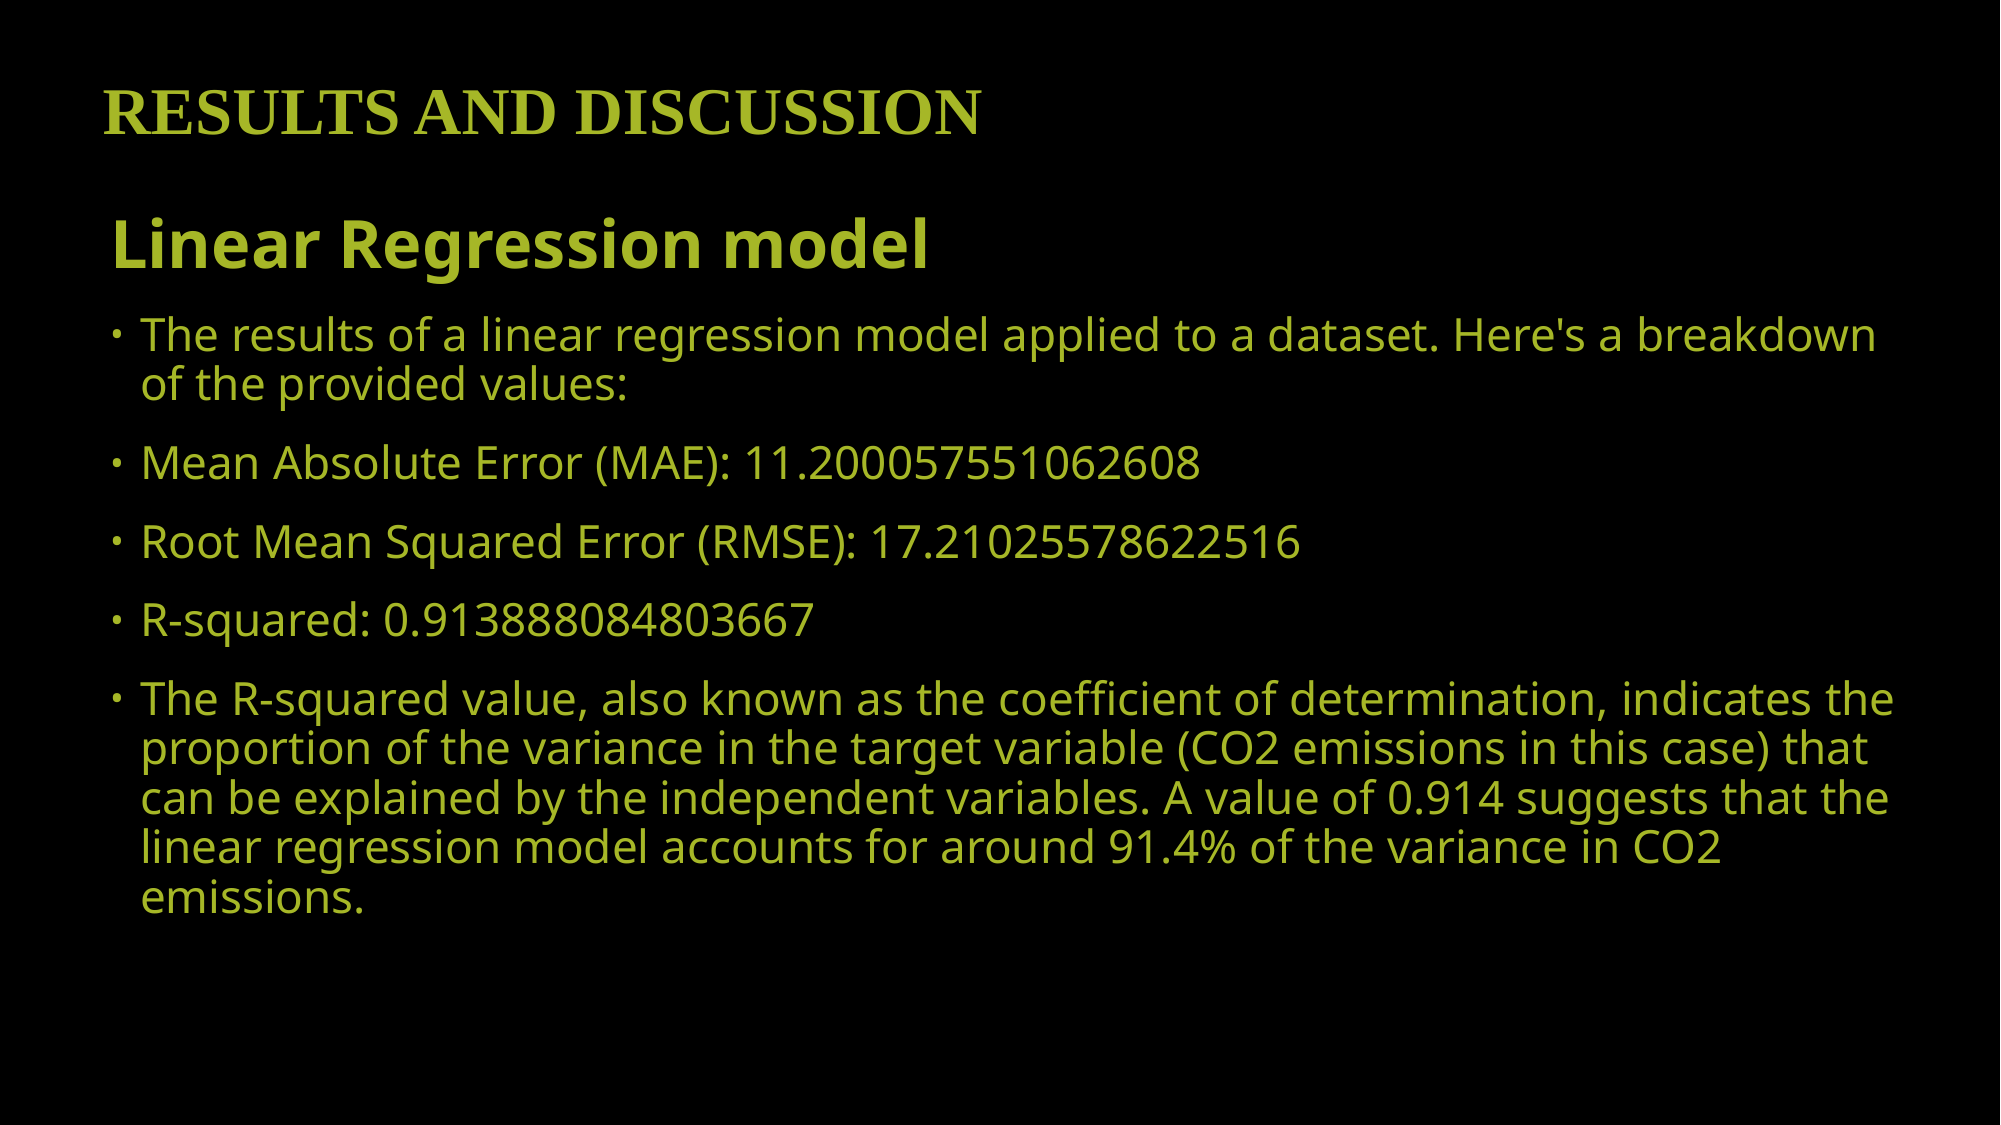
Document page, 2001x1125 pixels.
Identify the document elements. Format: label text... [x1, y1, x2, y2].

list Linear Regression model The results of a linear regression model applied to a dataset. Here's a breakdown of the provided values: Mean Absolute Error (MAE): 11.200057551062608 Root Mean Squared Error (RMSE): 17.21025578622516 R-squared: 0.913888084803667 The R-squared value, also known as the coefficient of determination, indicates the proportion of the variance in the target variable (CO2 emissions in this case) that can be explained by the independent variables. A value of 0.914 suggests that the linear regression model accounts for around 91.4% of the variance in CO2 emissions. [87, 203, 1944, 1053]
title RESULTS AND DISCUSSION [87, 43, 1689, 182]
